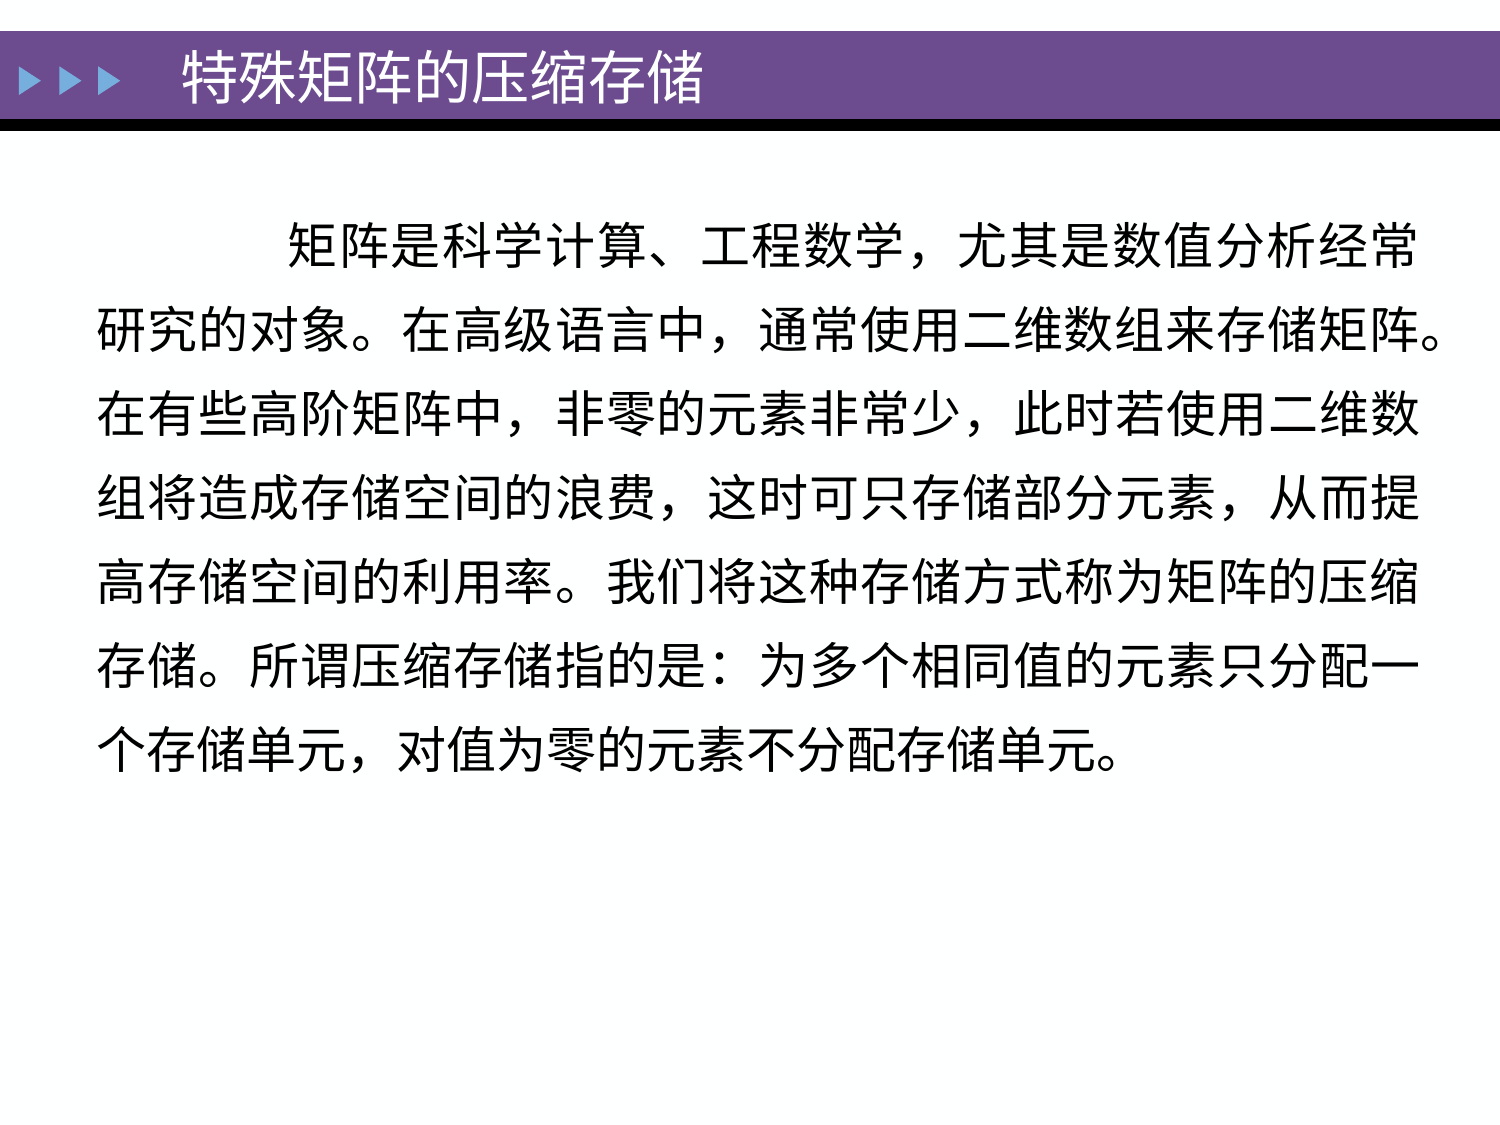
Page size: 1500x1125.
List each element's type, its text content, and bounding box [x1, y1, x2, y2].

list 矩阵是科学计算、工程数学，尤其是数值分析经常研究的对象。在高级语言中，通常使用二维数组来存储矩阵。在有些高阶矩阵中，非零的元素非常少，此时若使用二维数组将造成存储空间的浪费，这时可只存储部分元素，从而提高存储空间的利用率。我们将这种存储方式称为矩阵的压缩存储。所谓压缩存储指的是：为多个相同值的元素只分配一个存储单元，对值为零的元素不分配存储单元。 [81, 183, 1436, 1081]
title 特殊矩阵的压缩存储 [138, 38, 1189, 114]
